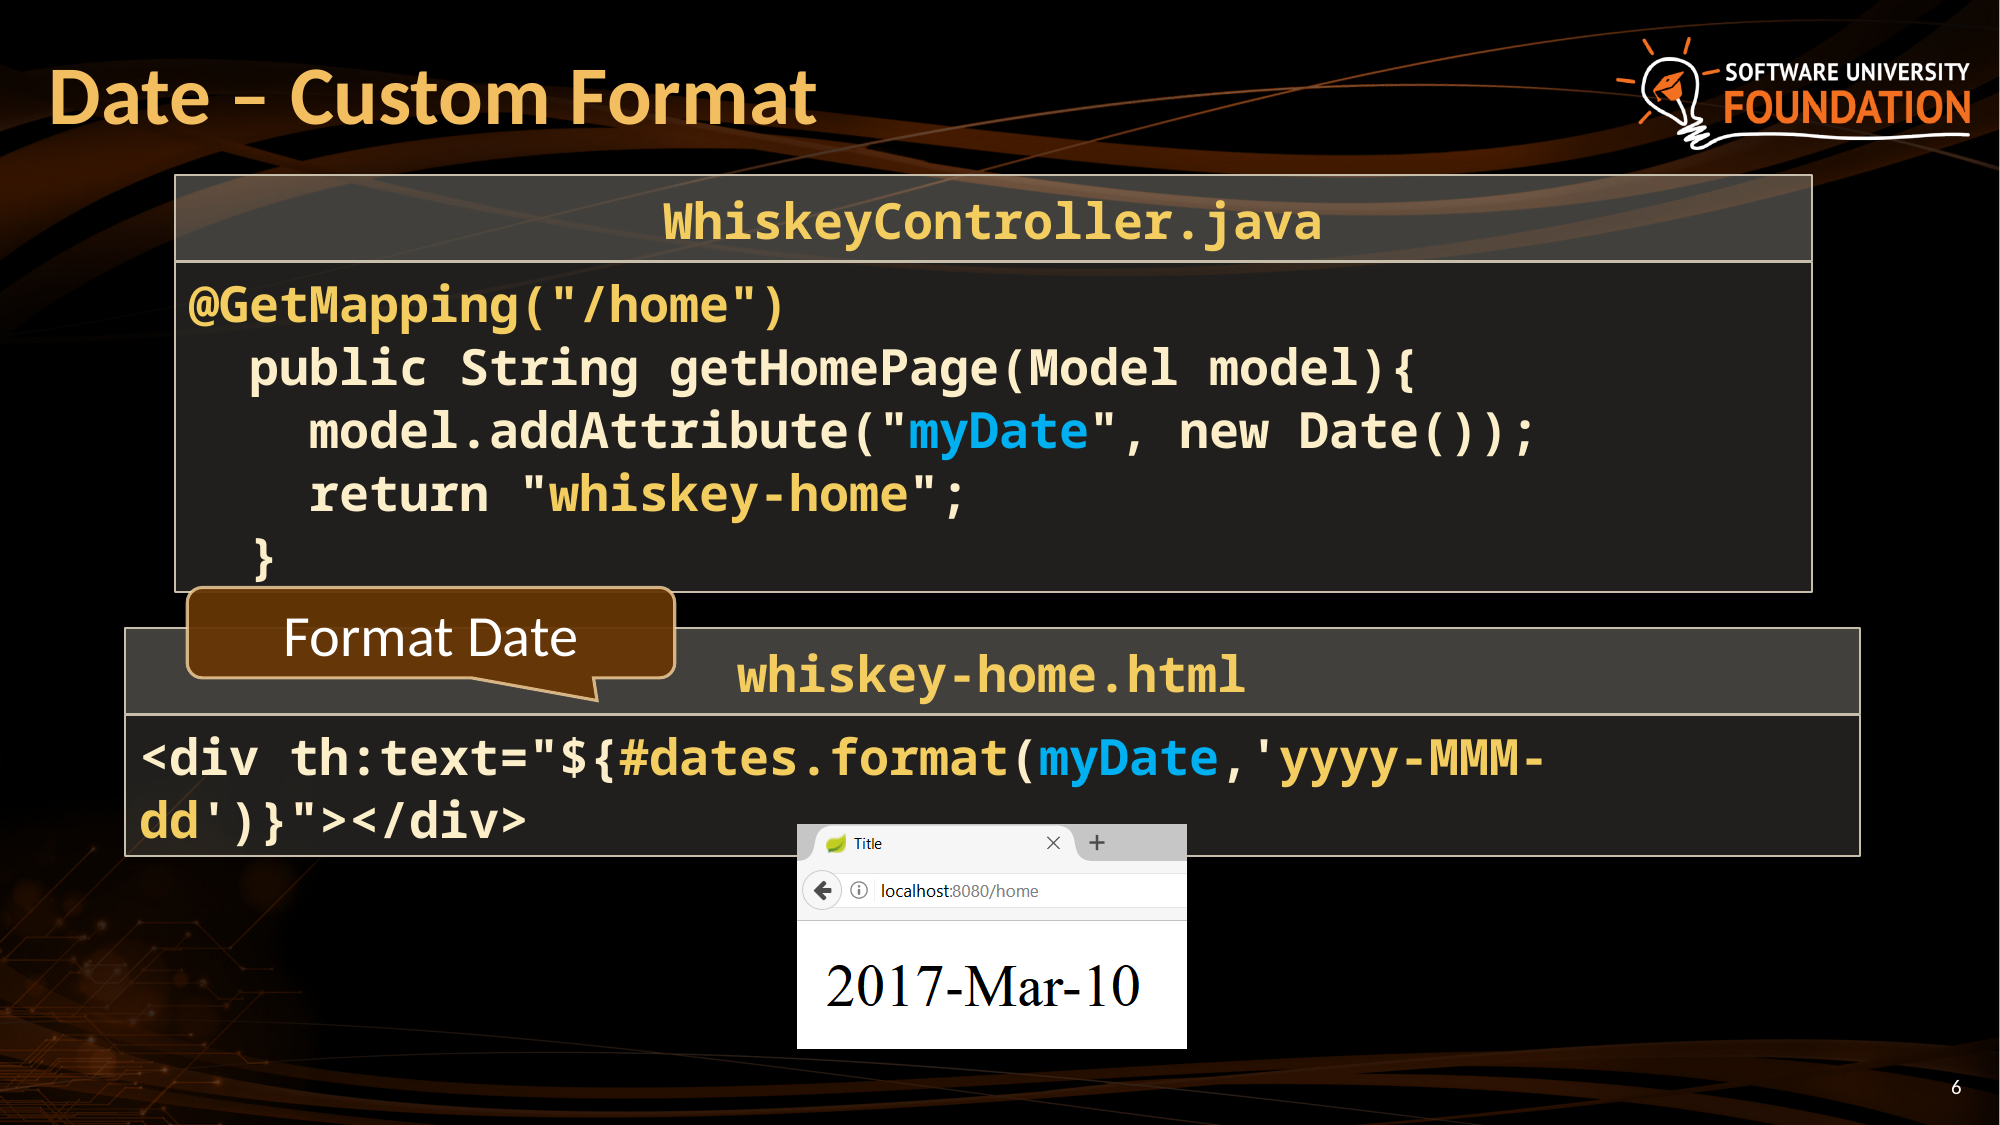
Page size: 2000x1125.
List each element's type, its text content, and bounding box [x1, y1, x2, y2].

text_box WhiskeyController.java [174, 174, 1813, 262]
slide_number 6 [1897, 1070, 1968, 1103]
text_box whiskey-home.html [124, 627, 1860, 715]
title Date – Custom Format [30, 6, 1602, 189]
text_box Format Date [186, 586, 676, 702]
text_box @GetMapping("/home") public String getHomePage(Model model){ model.addAttribute("myDate", new Date()); return "whiskey-home"; } [174, 262, 1813, 592]
picture [0, 0, 2000, 1125]
text_box <div th:text="${#dates.format(myDate,'yyyy-MMM-dd')}"></div> [124, 715, 1860, 856]
